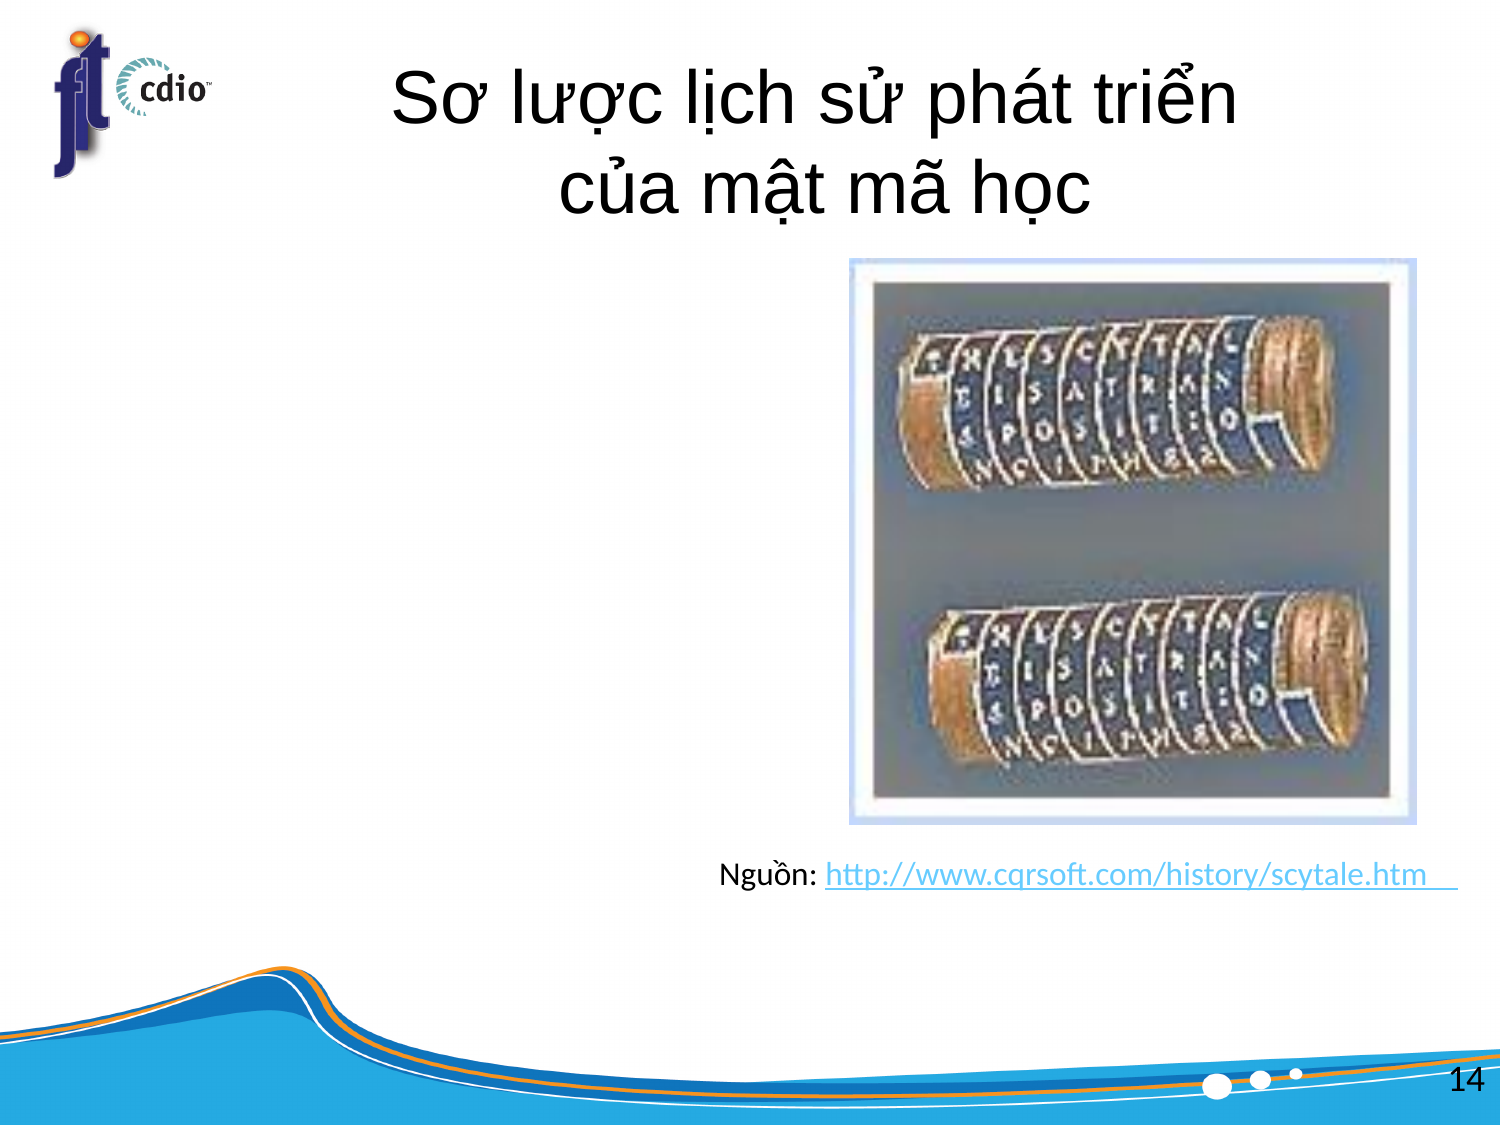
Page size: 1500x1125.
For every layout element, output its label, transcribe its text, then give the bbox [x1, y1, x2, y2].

picture [0, 0, 1500, 1125]
text_box [1149, 1046, 1500, 1125]
title Sơ lược lịch sử phát triển của mật mã học [226, 45, 1425, 233]
text_box Nguồn: http://www.cqrsoft.com/history/scytale.htm [387, 844, 1474, 900]
